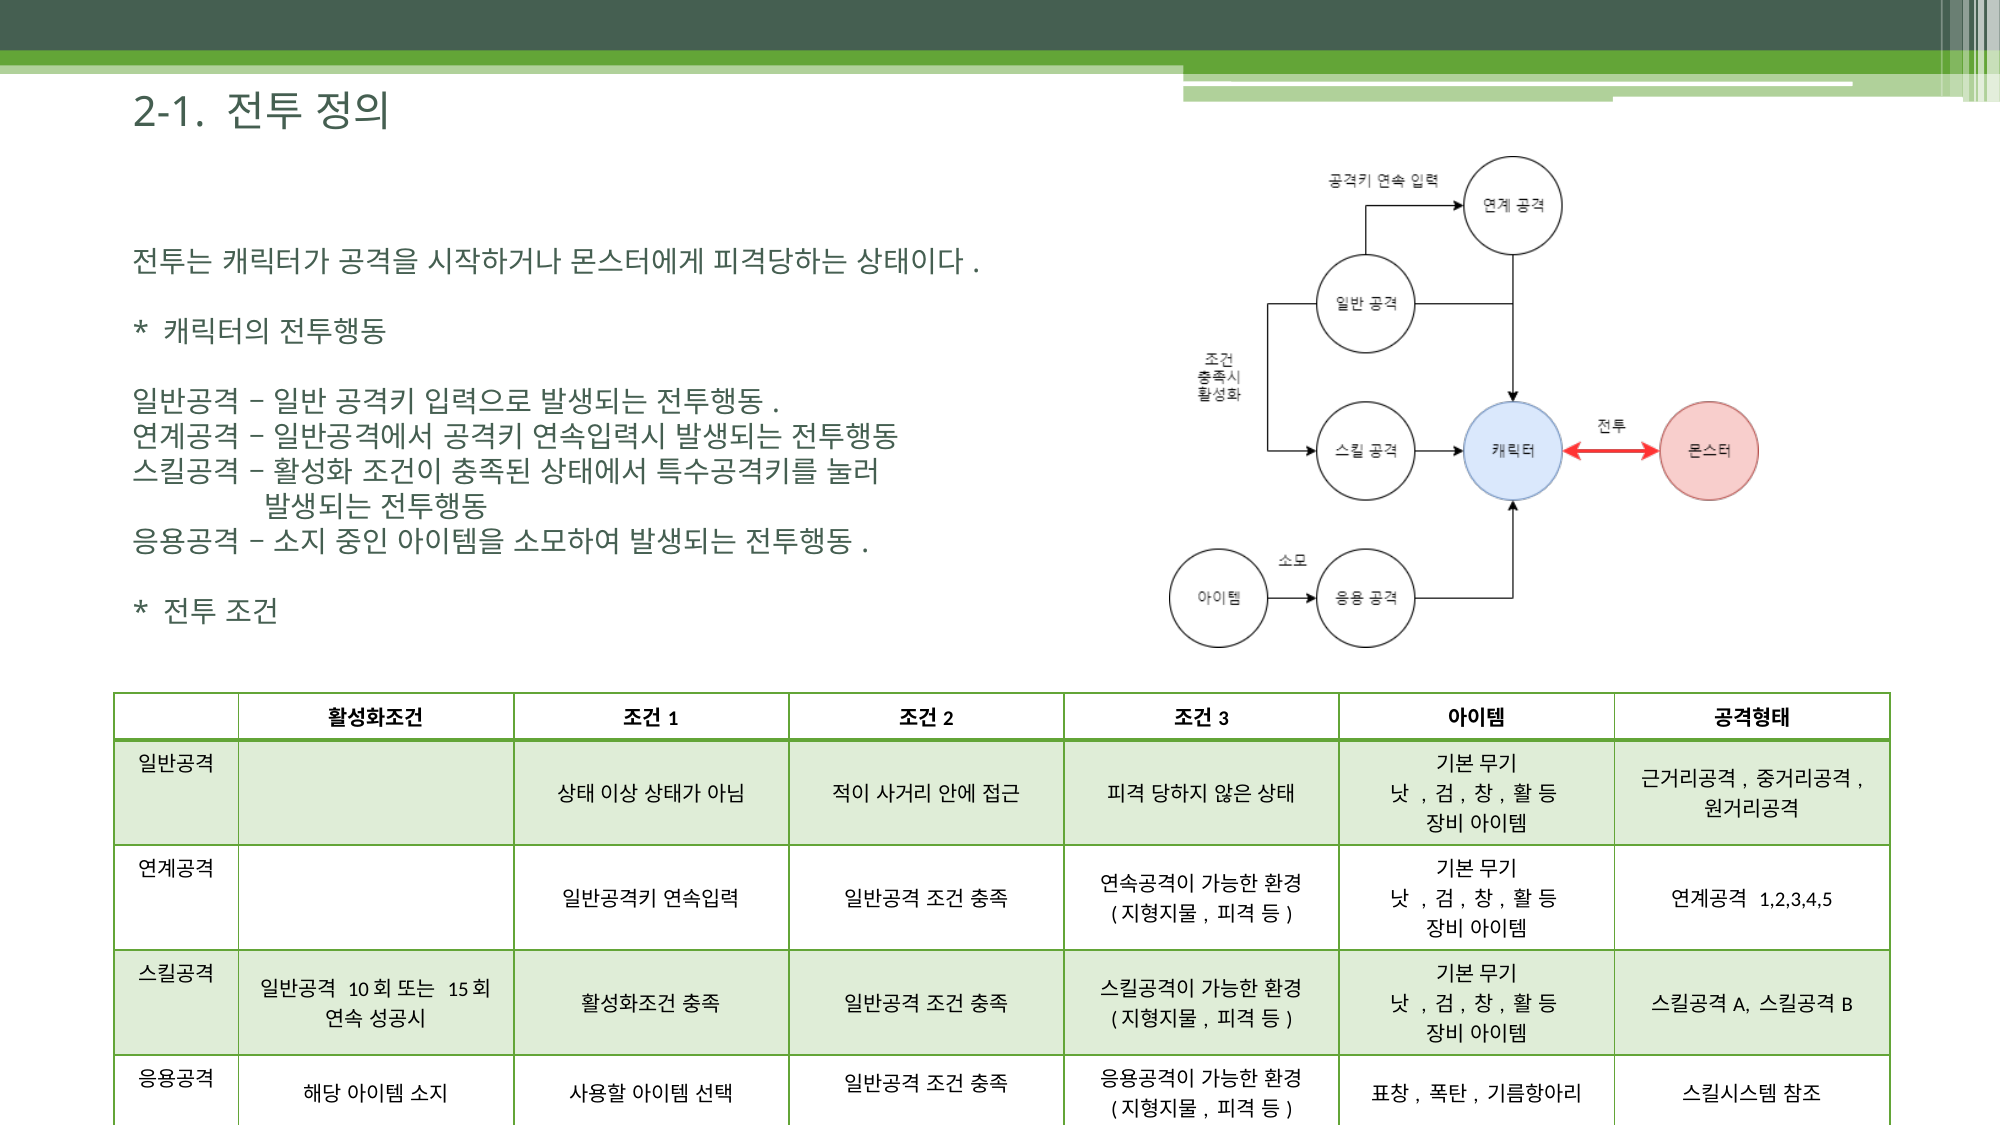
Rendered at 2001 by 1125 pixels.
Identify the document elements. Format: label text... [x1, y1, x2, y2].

table_cell 표창, 폭탄, 기름항아리 [1340, 1056, 1614, 1125]
table_cell 일반공격 10회 또는 15회 연속 성공시 [239, 951, 513, 1054]
table_cell 상태 이상 상태가 아님 [515, 742, 788, 844]
table_cell 일반공격키 연속입력 [515, 846, 788, 949]
table_cell 기본 무기 낫 , 검, 창, 활 등 장비 아이템 [1340, 846, 1614, 949]
text_box 전투는 캐릭터가 공격을 시작하거나 몬스터에게 피격당하는 상태이다. * 캐릭터의 전투행동 일반공격 – 일반 공격키 입력으로 발생되는 전투행동. 연계공격 – 일반공격에서 공격키 연속입력시 발생되는 전투행동 스킬공격 – 활성화 조건이 충족된 상태에서 특수공격키를 눌러 발생되는 전투행동 응용공격 – 소지 중인 아이템을 소모하여 발생되는 전투행동. * 전투 조건 [118, 236, 1004, 692]
table_cell 일반공격 조건 충족 [790, 846, 1063, 949]
table_cell 일반공격 조건 충족 [790, 951, 1063, 1054]
table_cell 해당 아이템 소지 [239, 1056, 513, 1125]
table_header [115, 694, 238, 738]
table_cell 일반공격 조건 충족 [790, 1056, 1063, 1125]
table_header 조건2 [790, 694, 1063, 738]
table_cell [239, 846, 513, 949]
table_header 활성화조건 [239, 694, 513, 738]
table_cell 기본 무기 낫 , 검, 창, 활 등 장비 아이템 [1340, 951, 1614, 1054]
table_cell 응용공격이 가능한 환경 (지형지물, 피격 등) [1065, 1056, 1338, 1125]
table_cell 피격 당하지 않은 상태 [1065, 742, 1338, 844]
picture [1169, 156, 1759, 648]
table_cell 근거리공격, 중거리공격, 원거리공격 [1615, 742, 1889, 844]
table_cell 스킬공격이 가능한 환경 (지형지물, 피격 등) [1065, 951, 1338, 1054]
table_cell [239, 742, 513, 844]
table_cell 스킬공격A, 스킬공격B [1615, 951, 1889, 1054]
table_cell 연계공격 [115, 846, 238, 949]
title 2-1. 전투 정의 [118, 76, 1890, 143]
table_cell 사용할 아이템 선택 [515, 1056, 788, 1125]
table_header 조건1 [515, 694, 788, 738]
table_cell 기본 무기 낫 , 검, 창, 활 등 장비 아이템 [1340, 742, 1614, 844]
table_cell 활성화조건 충족 [515, 951, 788, 1054]
table_header 공격형태 [1615, 694, 1889, 738]
table_header 조건3 [1065, 694, 1338, 738]
table_cell 스킬시스템 참조 [1615, 1056, 1889, 1125]
table_cell 적이 사거리 안에 접근 [790, 742, 1063, 844]
table_cell 스킬공격 [115, 951, 238, 1054]
table_cell 연속공격이 가능한 환경 (지형지물, 피격 등) [1065, 846, 1338, 949]
table_cell 연계공격 1,2,3,4,5 [1615, 846, 1889, 949]
table_cell 응용공격 [115, 1056, 238, 1125]
table_header 아이템 [1340, 694, 1614, 738]
table_cell 일반공격 [115, 742, 238, 844]
